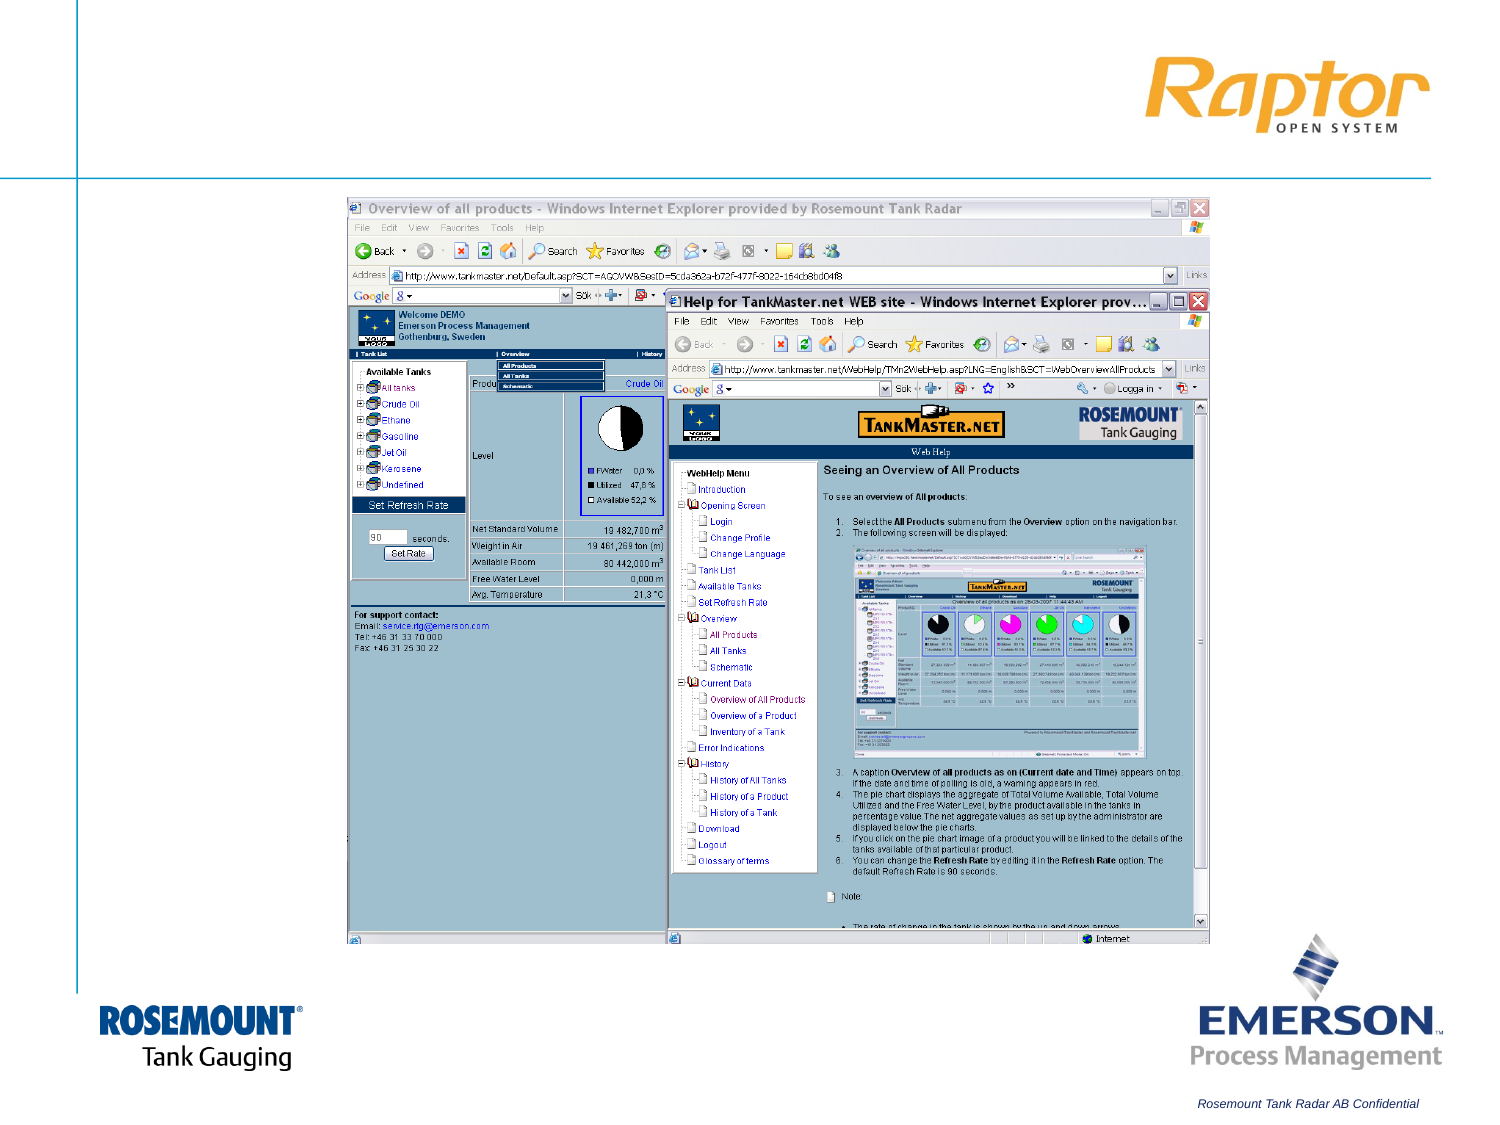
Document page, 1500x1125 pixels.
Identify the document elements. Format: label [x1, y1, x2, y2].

list [346, 197, 1210, 944]
picture [100, 1005, 303, 1071]
picture [1139, 54, 1436, 135]
picture [1173, 905, 1461, 1098]
title [95, 66, 1342, 186]
